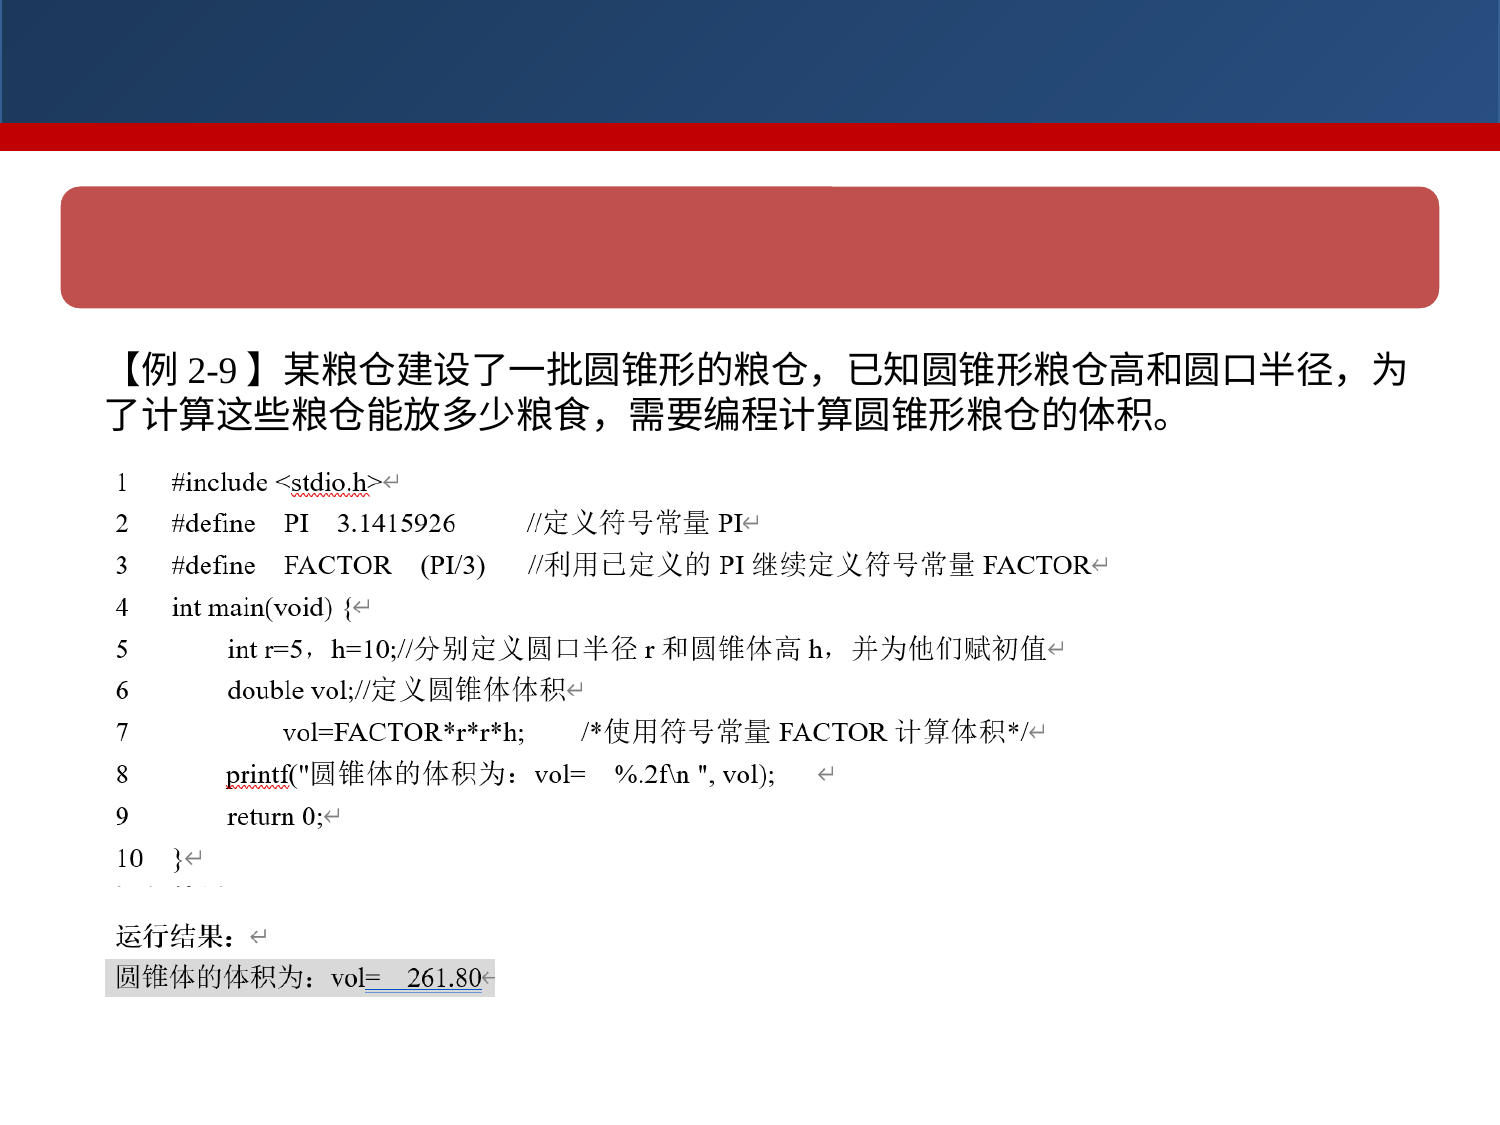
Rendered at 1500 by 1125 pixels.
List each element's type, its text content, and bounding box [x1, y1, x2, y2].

picture [101, 462, 1117, 887]
picture [104, 917, 496, 1001]
list 【例2‑9】某粮仓建设了一批圆锥形的粮仓，已知圆锥形粮仓高和圆口半径，为了计算这些粮仓能放多少粮食，需要编程计算圆锥形粮仓的体积。 [88, 337, 1442, 965]
